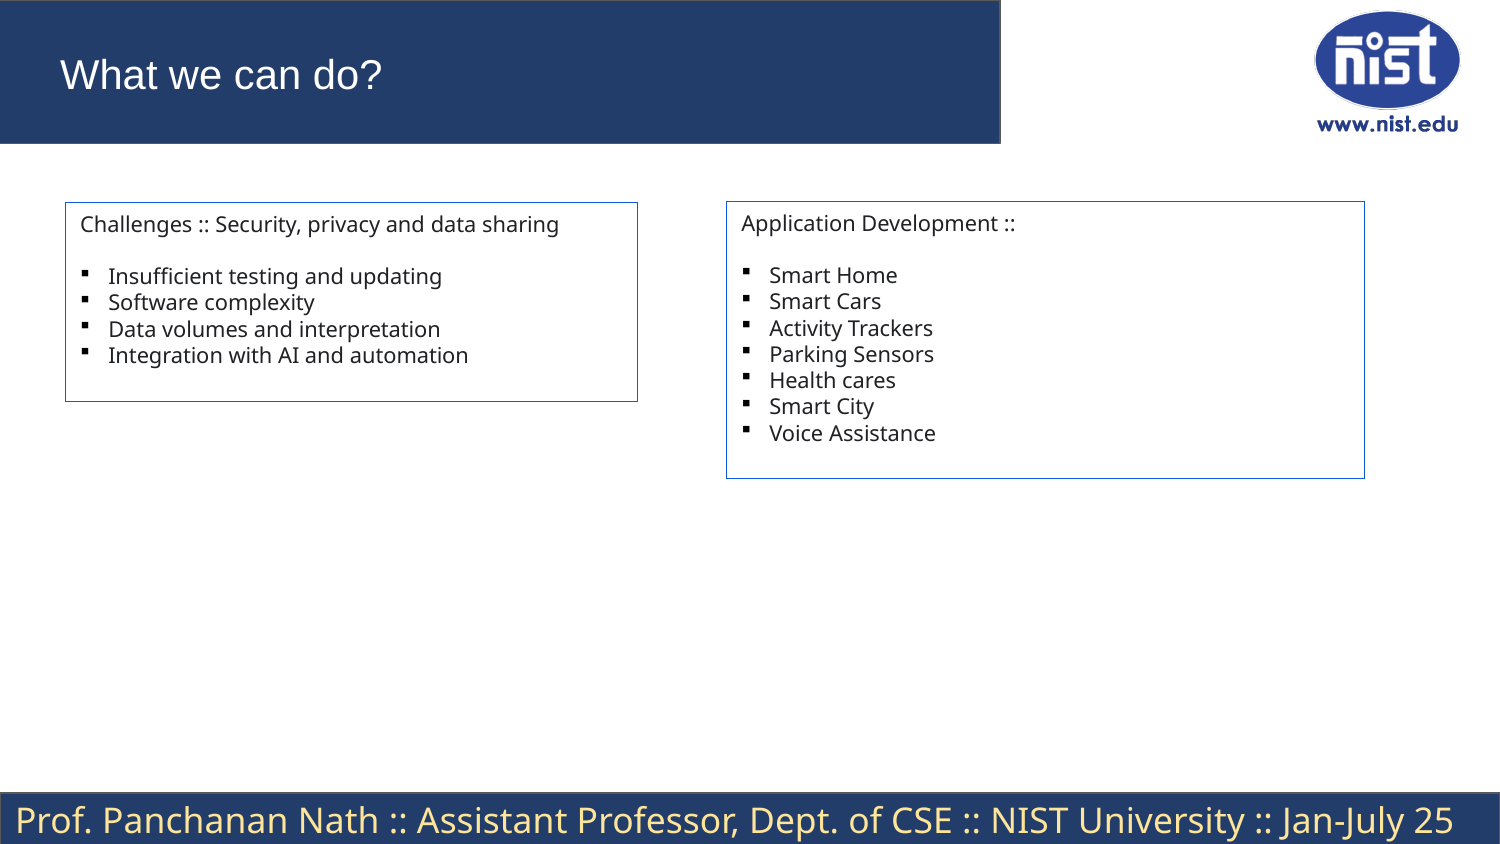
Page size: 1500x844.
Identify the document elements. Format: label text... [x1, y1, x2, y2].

text_box Application Development :: Smart Home Smart Cars Activity Trackers Parking Sensors Health cares Smart City Voice Assistance [726, 201, 1365, 479]
text_box Prof. Panchanan Nath :: Assistant Professor, Dept. of CSE :: NIST University :: Jan-July 25 [0, 789, 1500, 844]
text_box Challenges :: Security, privacy and data sharing Insufficient testing and updating Software complexity Data volumes and interpretation Integration with AI and automation [65, 202, 638, 402]
text_box [0, 0, 1000, 144]
picture [1300, 3, 1474, 142]
text_box What we can do? [44, 39, 880, 105]
